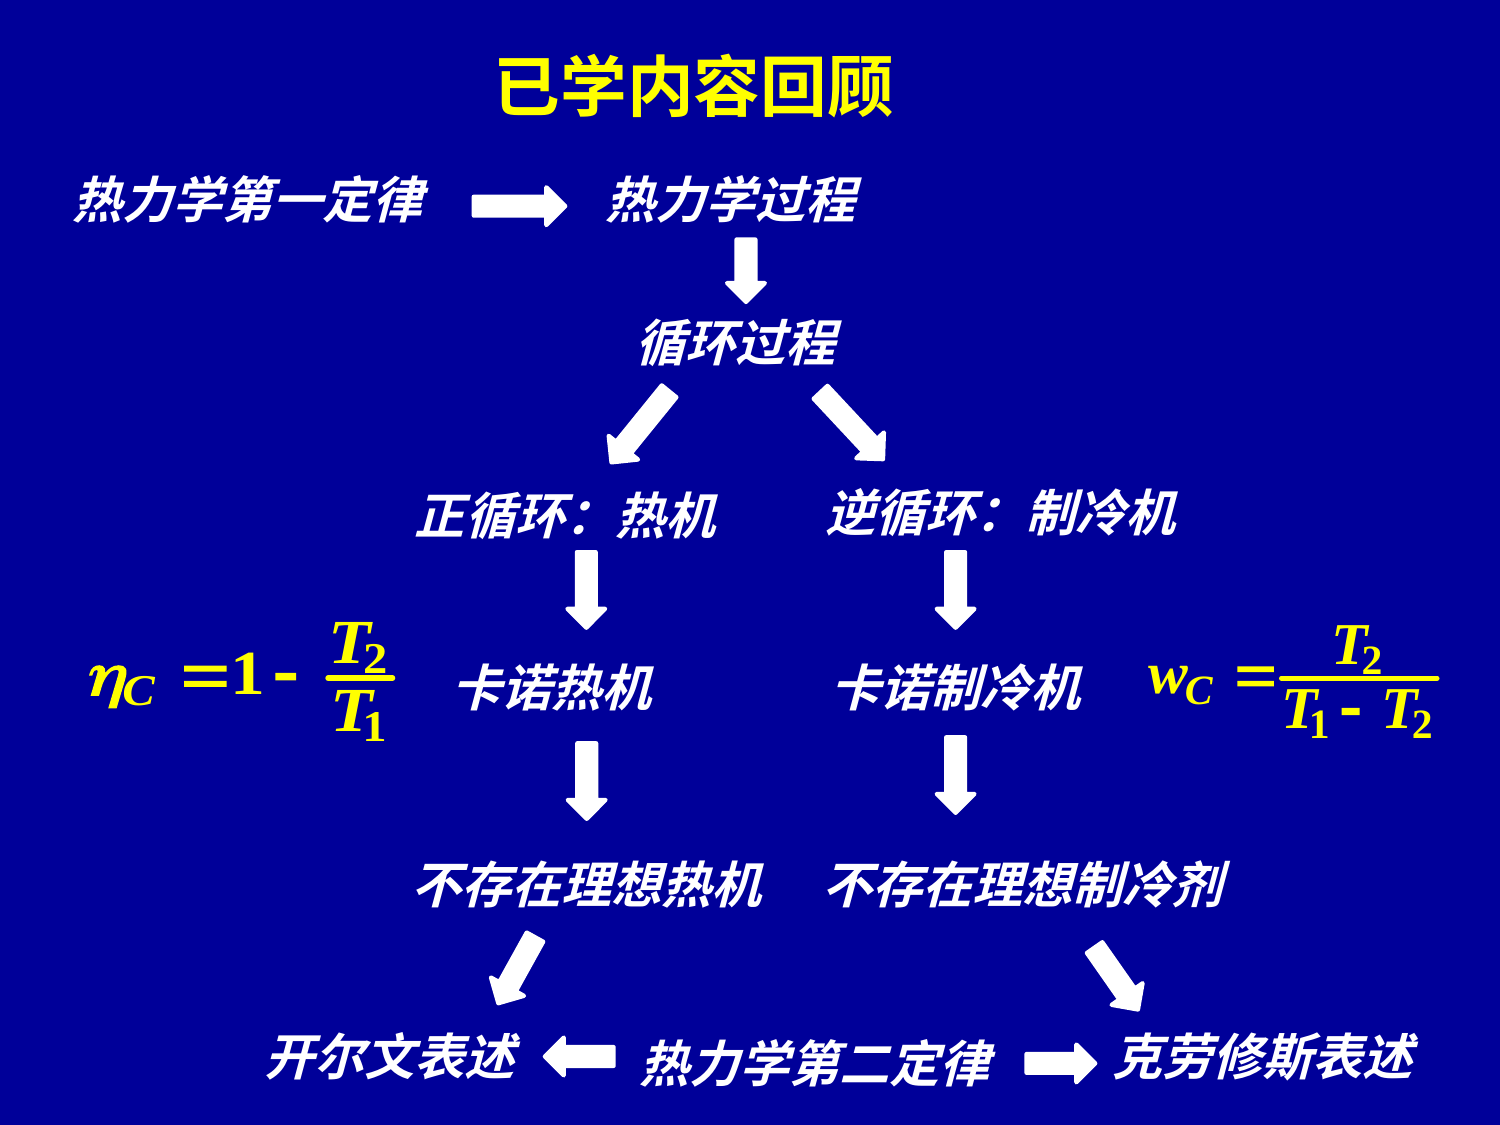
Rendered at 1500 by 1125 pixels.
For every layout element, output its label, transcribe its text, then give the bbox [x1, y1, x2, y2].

text_box [606, 383, 679, 465]
text_box 逆循环：制冷机 [810, 473, 1190, 549]
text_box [1143, 613, 1442, 746]
text_box 开尔文表述 [249, 1018, 530, 1094]
text_box 热力学第一定律 [57, 161, 438, 237]
text_box 热力学过程 [591, 161, 871, 237]
text_box 卡诺热机 [436, 649, 666, 725]
text_box [471, 185, 568, 228]
text_box 克劳修斯表述 [1097, 1018, 1428, 1094]
text_box [811, 383, 887, 462]
text_box [1084, 940, 1145, 1012]
text_box 不存在理想热机 [396, 845, 777, 921]
text_box [542, 1035, 616, 1078]
text_box 正循环：热机 [400, 476, 731, 552]
text_box 已学内容回顾 [366, 36, 1022, 132]
text_box 不存在理想制冷剂 [807, 846, 1238, 922]
text_box [1024, 1042, 1098, 1085]
text_box [934, 550, 977, 630]
text_box 循环过程 [620, 303, 851, 379]
text_box 热力学第二定律 [624, 1025, 1005, 1101]
text_box [565, 741, 608, 821]
text_box [565, 550, 608, 630]
text_box [934, 735, 977, 815]
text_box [87, 609, 399, 749]
text_box [488, 930, 546, 1006]
text_box [725, 237, 767, 305]
text_box 卡诺制冷机 [815, 649, 1096, 725]
